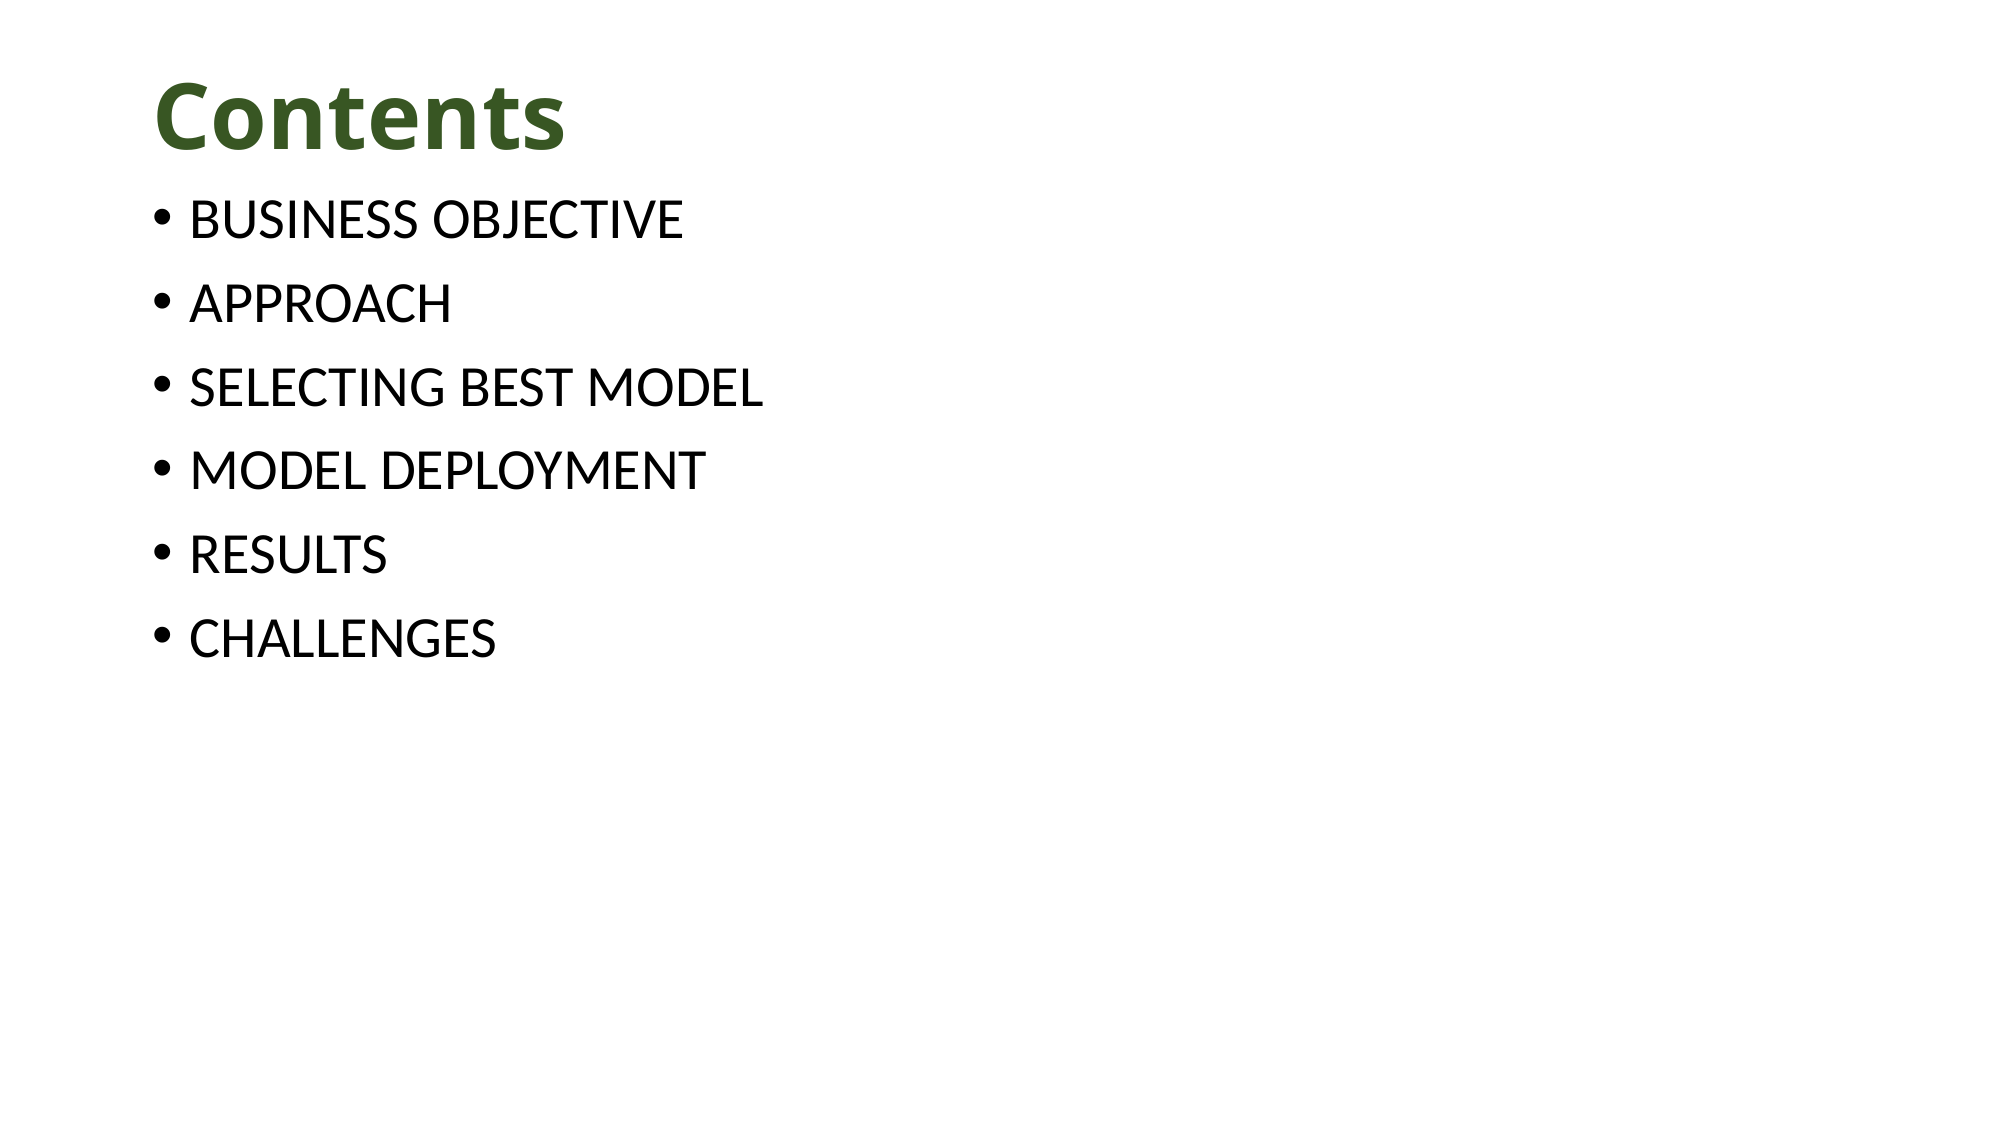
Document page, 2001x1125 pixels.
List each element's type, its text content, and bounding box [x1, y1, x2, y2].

title Contents [137, 59, 1863, 180]
list BUSINESS OBJECTIVE APPROACH SELECTING BEST MODEL MODEL DEPLOYMENT RESULTS CHALLENGES [137, 180, 1863, 1014]
